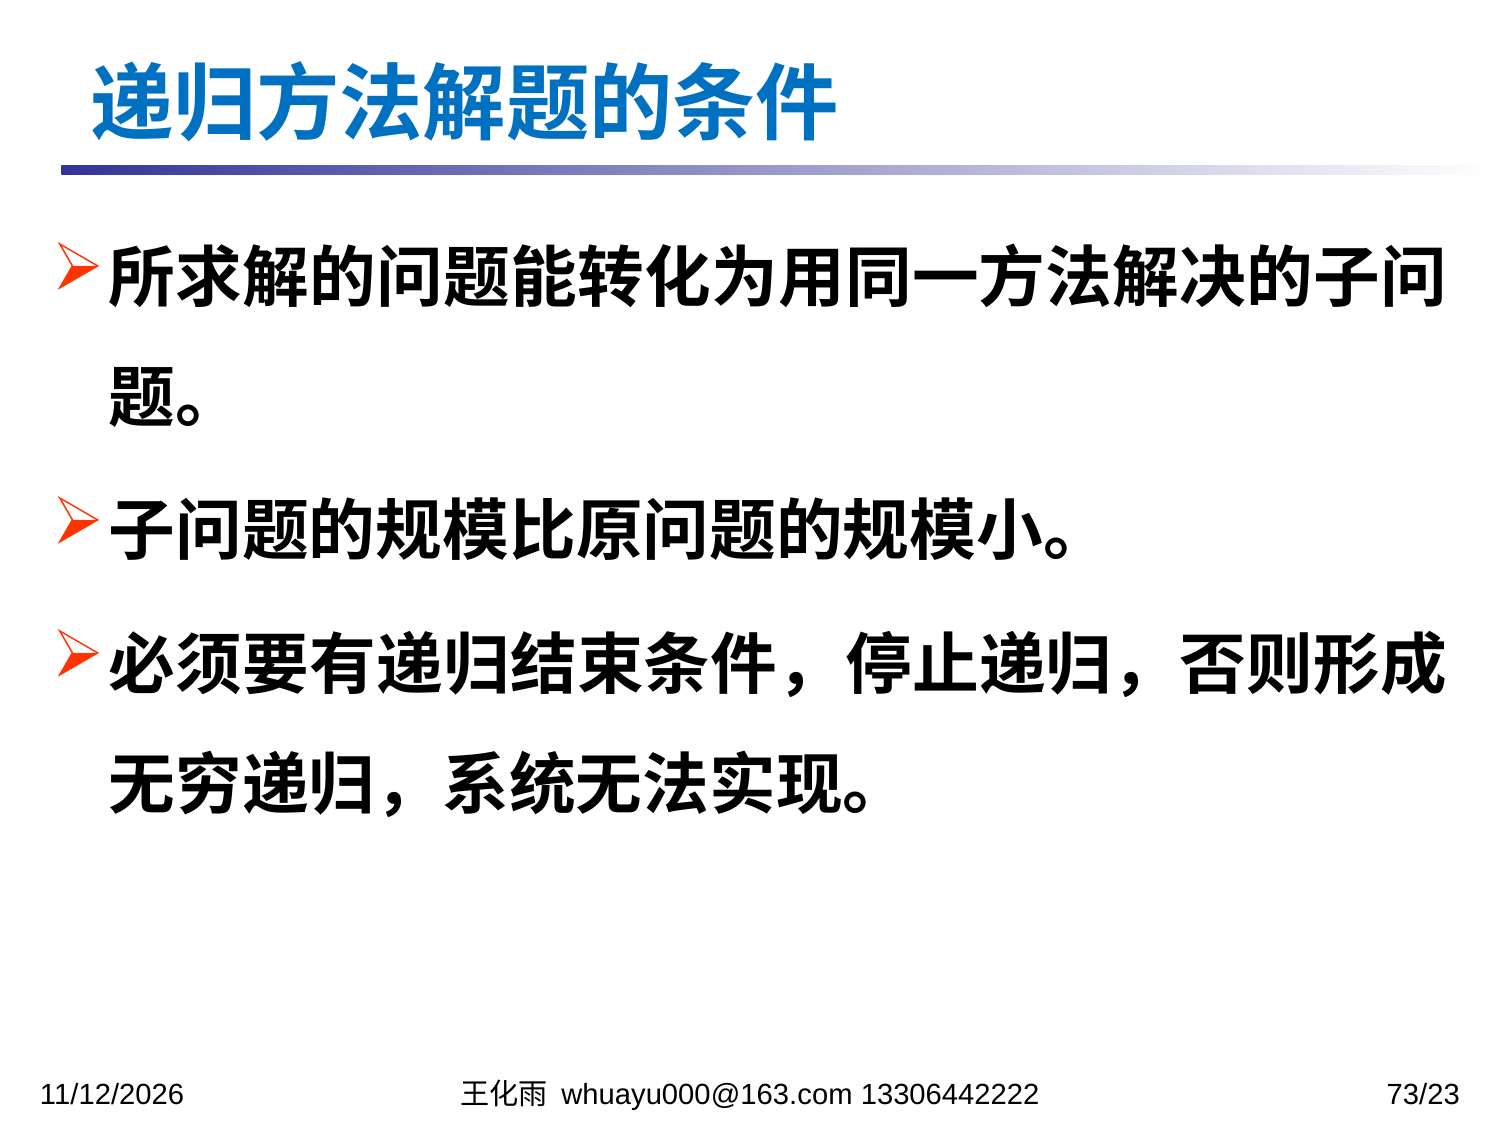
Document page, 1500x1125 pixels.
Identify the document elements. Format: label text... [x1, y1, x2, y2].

slide_number 73/23 [1187, 1074, 1476, 1103]
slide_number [24, 1074, 376, 1103]
list 所求解的问题能转化为用同一方法解决的子问题。 子问题的规模比原问题的规模小。 必须要有递归结束条件，停止递归，否则形成无穷递归，系统无法实现。 [37, 187, 1463, 1025]
title 递归方法解题的条件 [75, 50, 1475, 150]
footer 王化雨 whuayu000@163.com 13306442222 [387, 1074, 1113, 1103]
